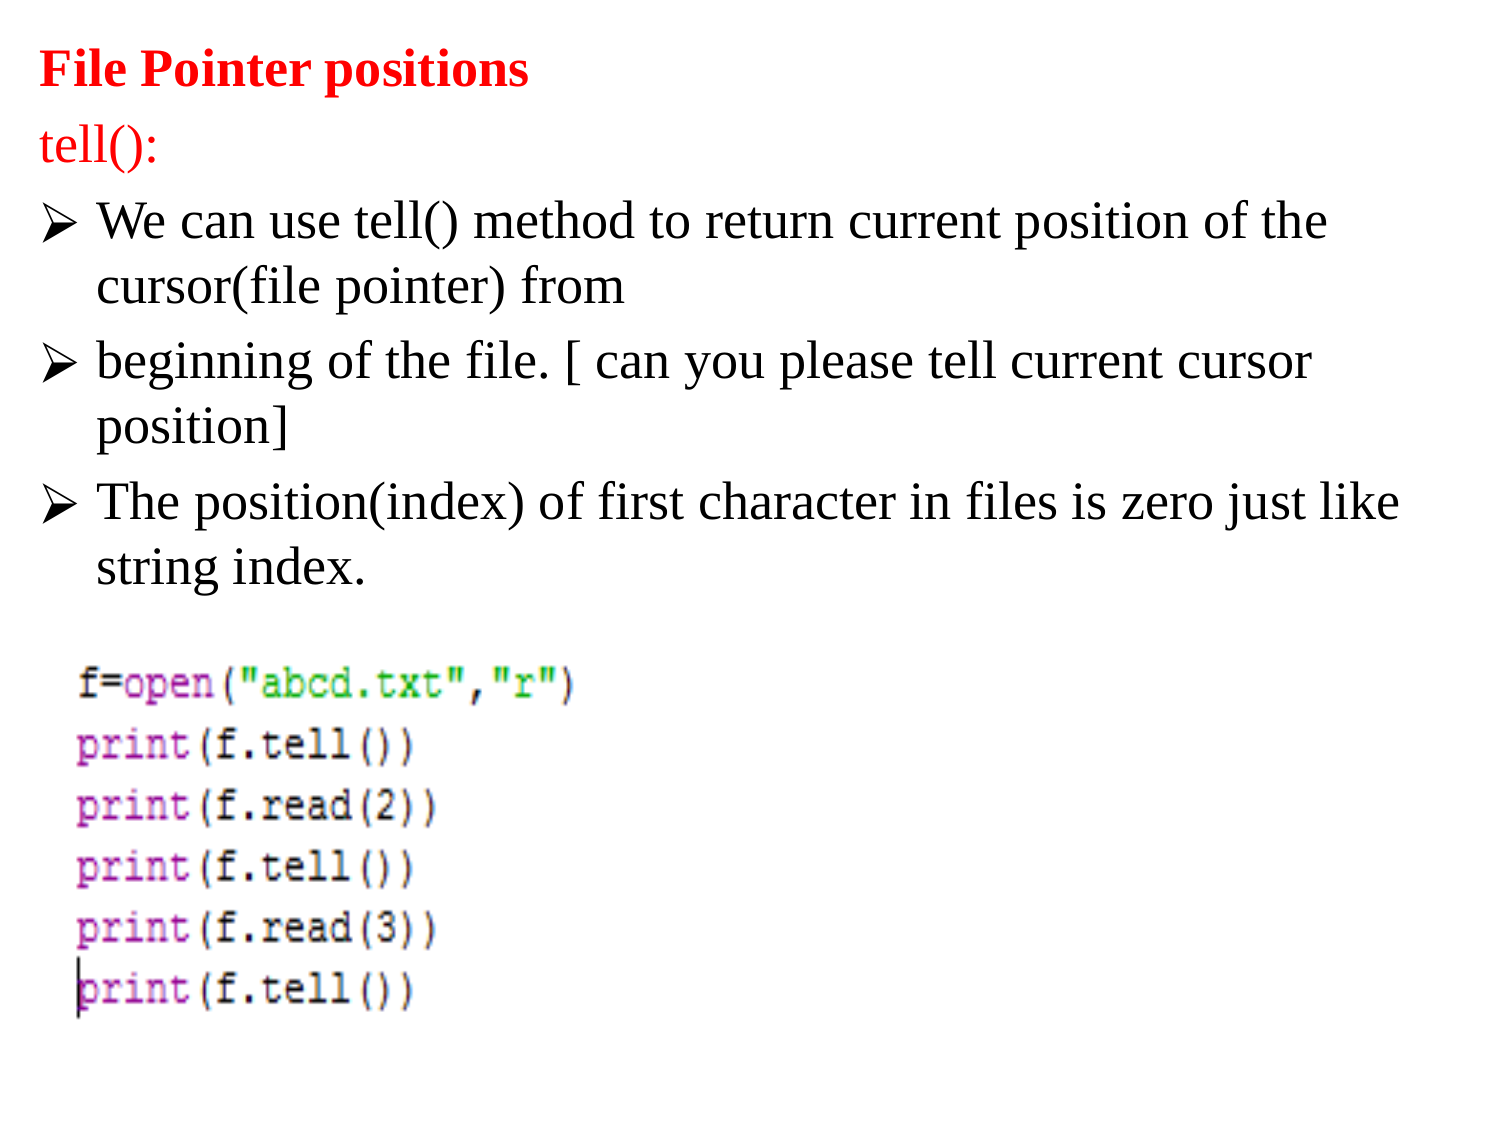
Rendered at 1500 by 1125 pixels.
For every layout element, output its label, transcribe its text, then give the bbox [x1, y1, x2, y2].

picture [74, 649, 588, 1051]
list File Pointer positions tell(): We can use tell() method to return current position of the cursor(file pointer) from beginning of the file. [ can you please tell current cursor position] The position(index) of first character in files is zero just like string index. [24, 24, 1463, 1088]
